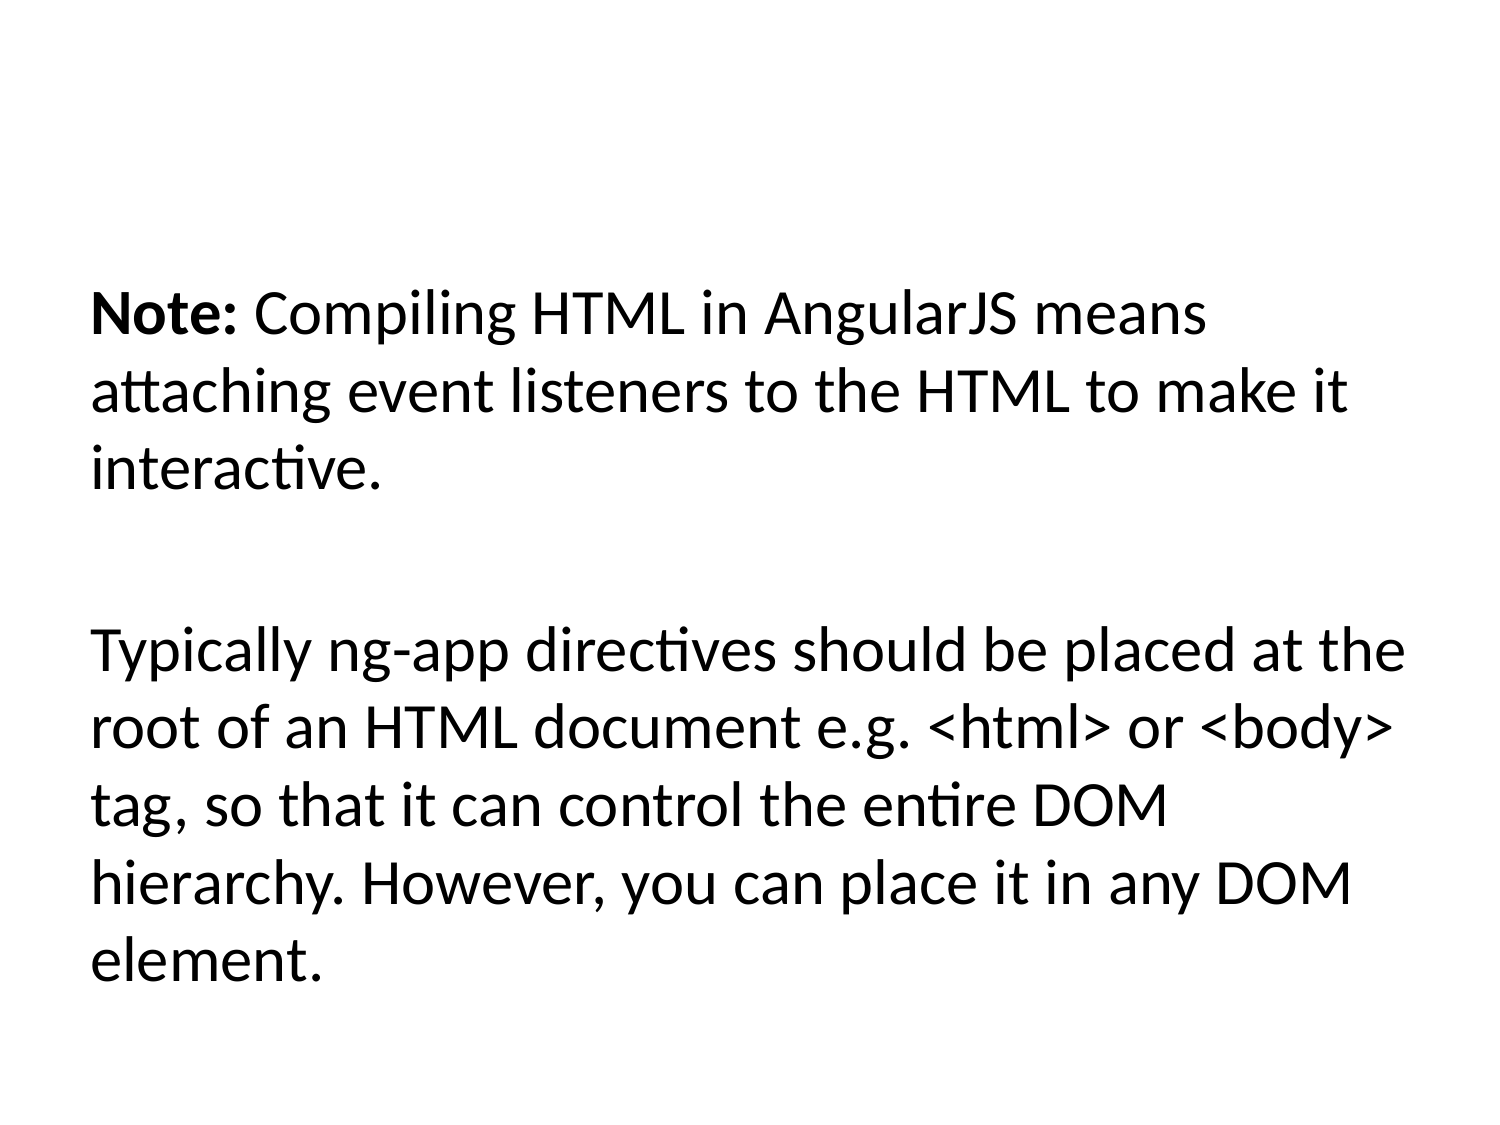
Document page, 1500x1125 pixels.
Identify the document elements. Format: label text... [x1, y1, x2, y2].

list Note: Compiling HTML in AngularJS means attaching event listeners to the HTML to make it interactive. Typically ng-app directives should be placed at the root of an HTML document e.g. <html> or <body> tag, so that it can control the entire DOM hierarchy. However, you can place it in any DOM element. [75, 262, 1425, 1005]
